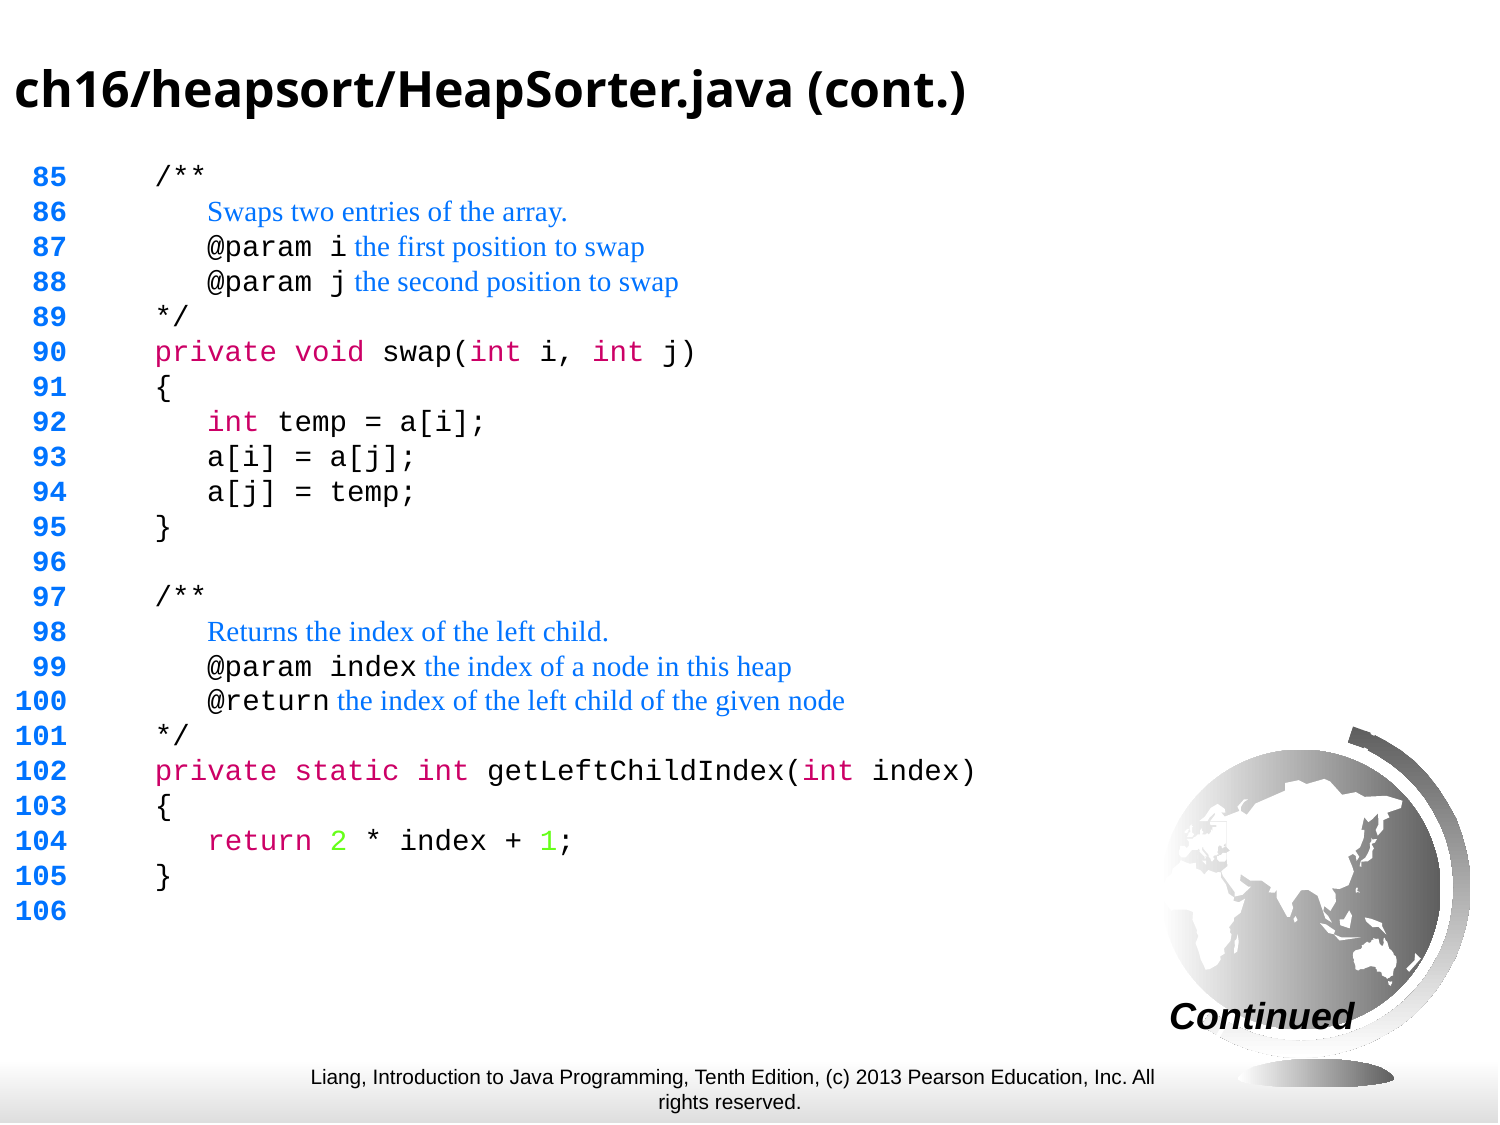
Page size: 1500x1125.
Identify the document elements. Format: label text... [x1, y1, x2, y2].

text_box ch16/heapsort/HeapSorter.java (cont.) [0, 49, 1150, 125]
text_box Continued [1154, 985, 1405, 1045]
text_box 85 /** 86 Swaps two entries of the array. 87 @param i the first position to swap 88 @param j the second position to swap 89 */ 90 private void swap(int i, int j) 91 { 92 int temp = a[i]; 93 a[i] = a[j]; 94 a[j] = temp; 95 } 96 97 /** 98 Returns the index of the left child. 99 @param index the index of a node in this heap 100 @return the index of the left child of the given node 101 */ 102 private static int getLeftChildIndex(int index) 103 { 104 return 2 * index + 1; 105 } 106 [0, 149, 1500, 934]
